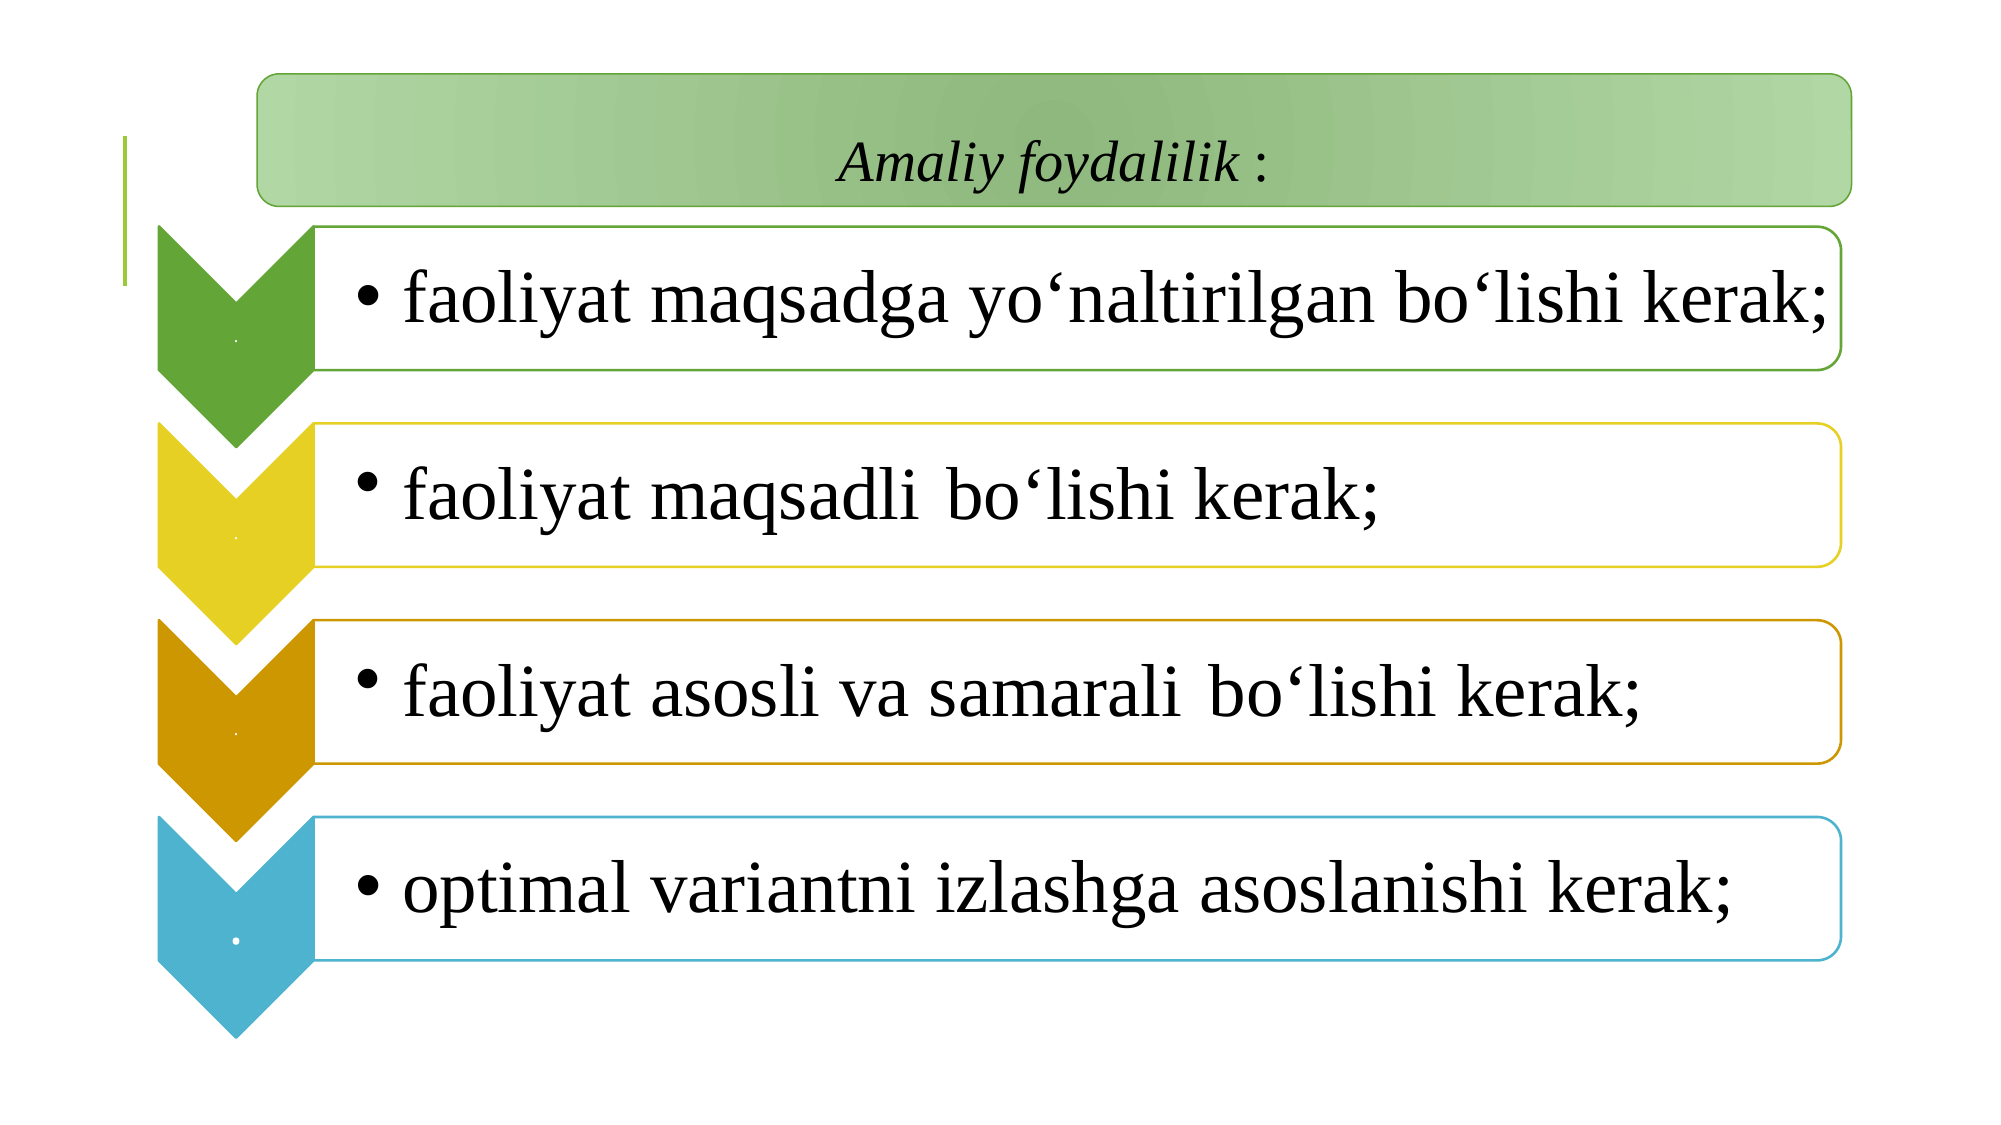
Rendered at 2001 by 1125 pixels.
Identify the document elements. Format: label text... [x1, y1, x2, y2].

text_box Аmаliy fоydаlilik : [256, 73, 1853, 208]
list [158, 226, 1842, 1038]
